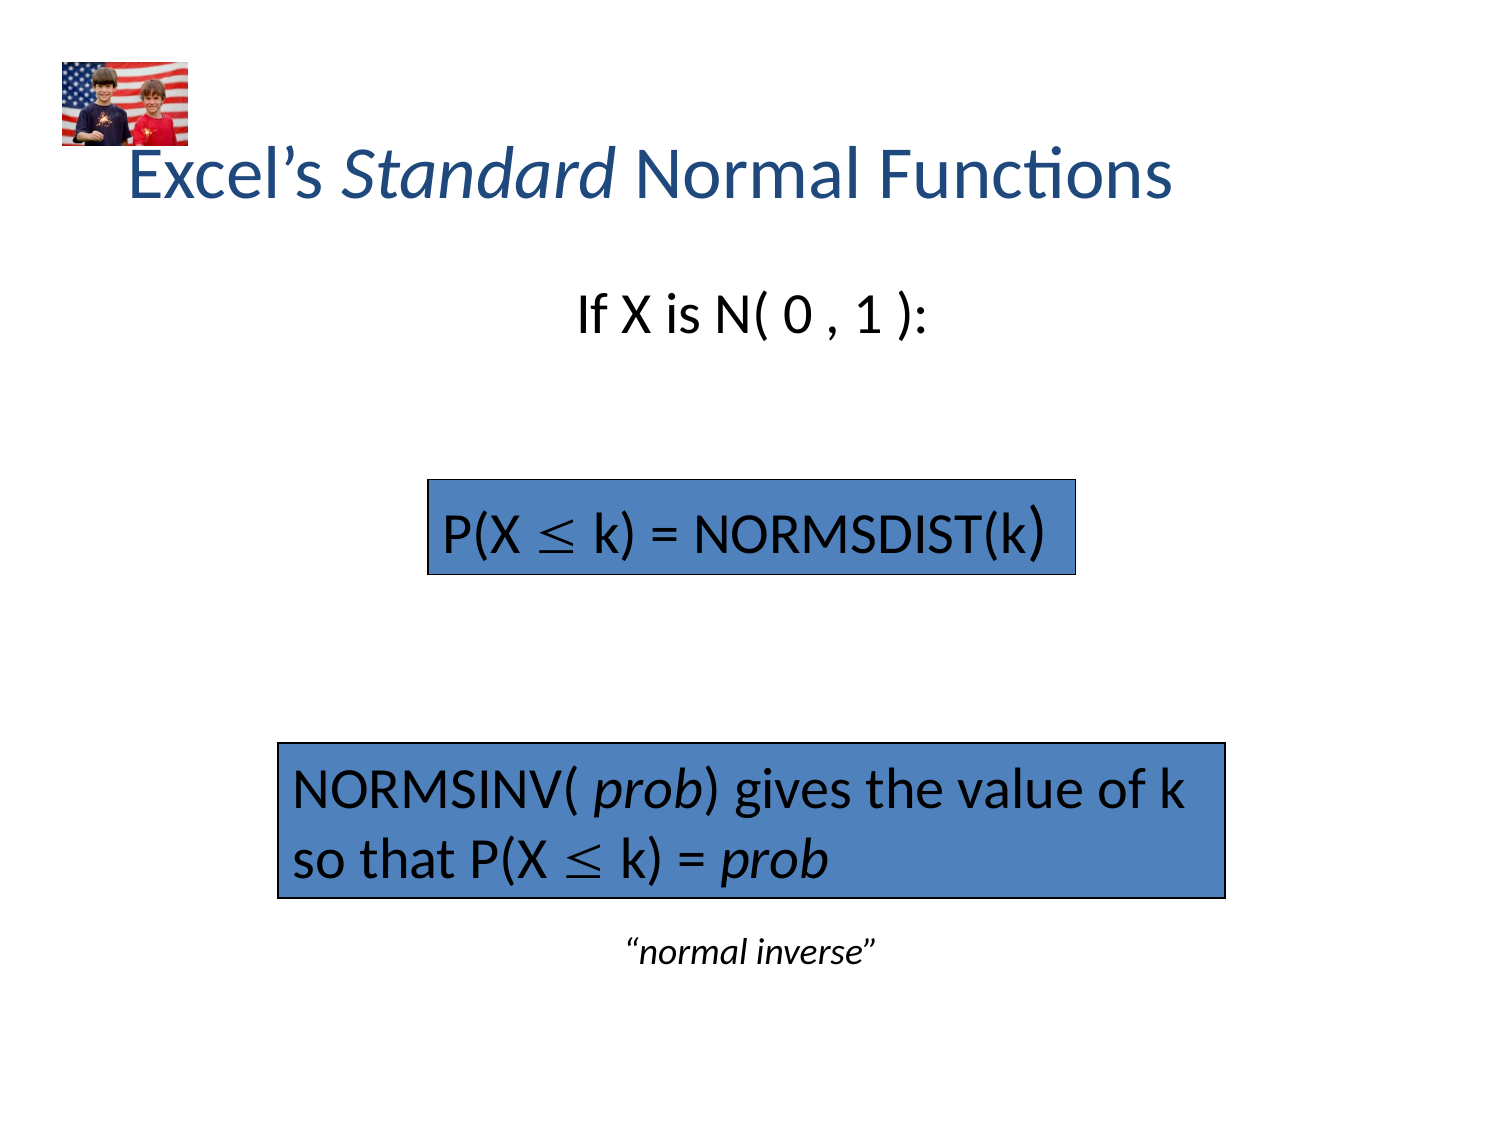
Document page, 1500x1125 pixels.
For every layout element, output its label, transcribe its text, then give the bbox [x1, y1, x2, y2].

text_box NORMSINV( prob) gives the value of k so that P(X  k) = prob [278, 743, 1225, 898]
text_box P(X  k) = NORMSDIST(k) [428, 479, 1076, 575]
text_box “normal inverse” [608, 919, 894, 979]
picture [62, 62, 188, 147]
text_box Excel’s Standard Normal Functions [112, 99, 1388, 238]
text_box If X is N( 0 , 1 ): [561, 267, 945, 353]
